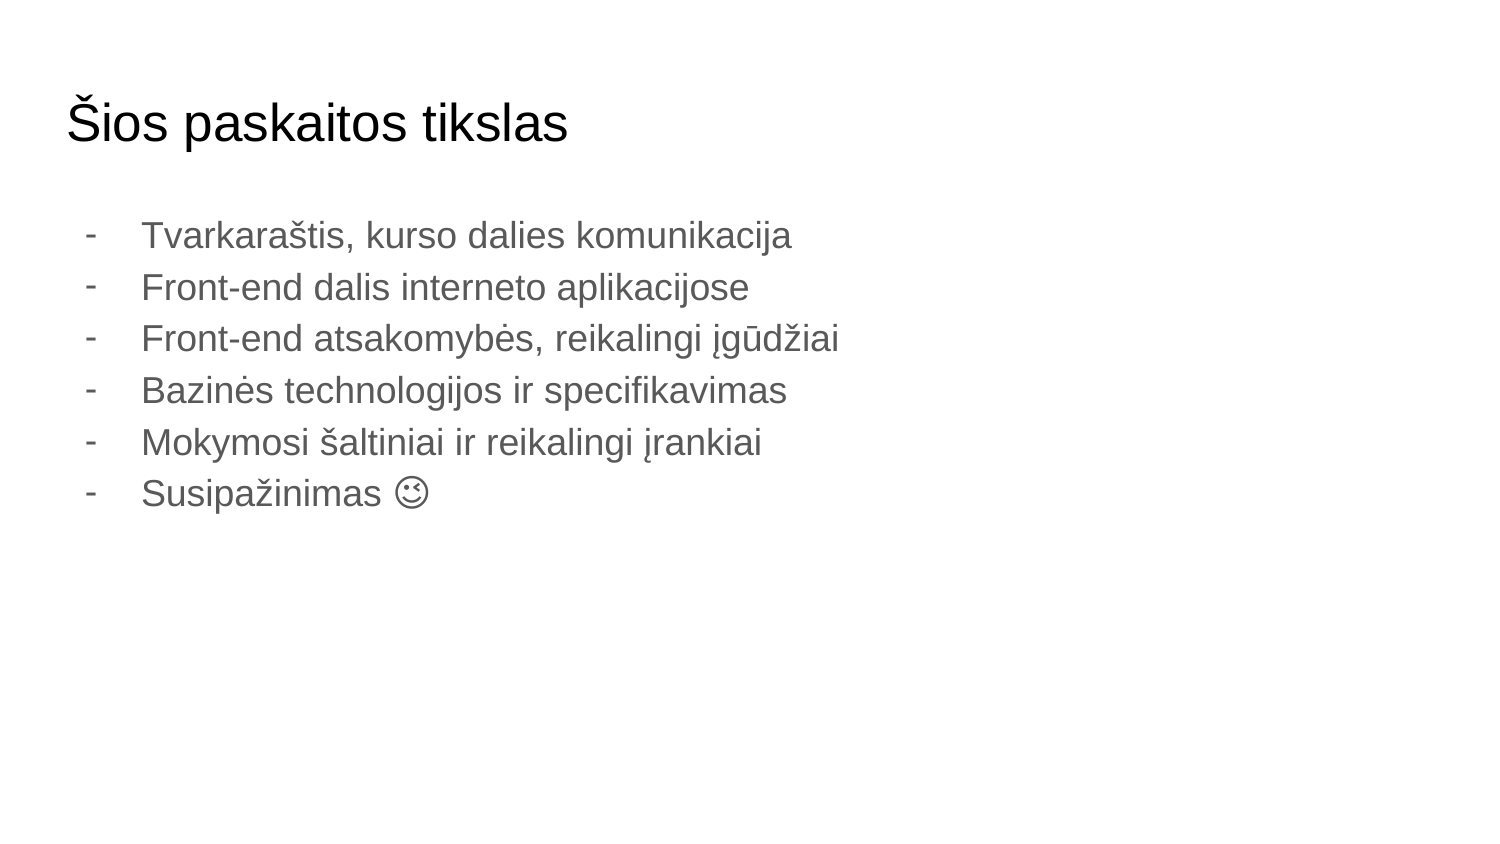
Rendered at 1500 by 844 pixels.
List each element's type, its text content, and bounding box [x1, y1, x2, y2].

title Šios paskaitos tikslas [51, 72, 1449, 167]
list Tvarkaraštis, kurso dalies komunikacija Front-end dalis interneto aplikacijose Front-end atsakomybės, reikalingi įgūdžiai Bazinės technologijos ir specifikavimas Mokymosi šaltiniai ir reikalingi įrankiai Susipažinimas 😉 [51, 189, 1449, 750]
